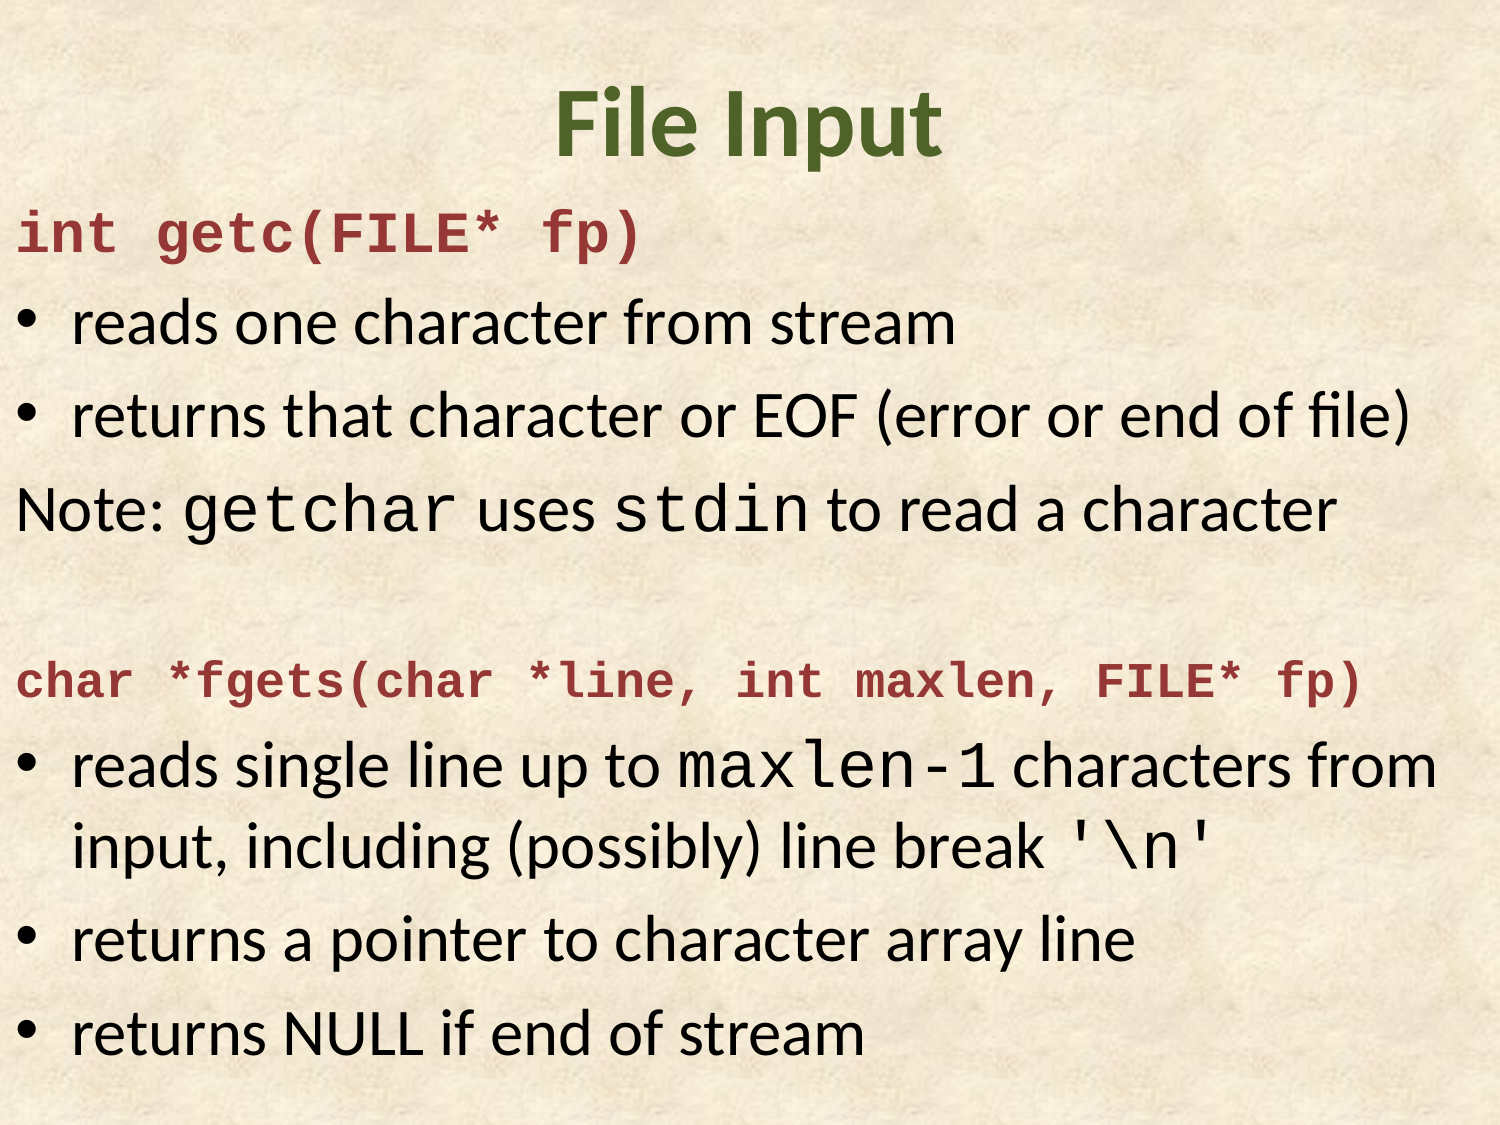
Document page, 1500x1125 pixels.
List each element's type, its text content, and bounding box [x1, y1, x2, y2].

title File Input [75, 45, 1425, 186]
list int getc(FILE* fp) reads one character from stream returns that character or EOF (error or end of file) Note: getchar uses stdin to read a character char *fgets(char *line, int maxlen, FILE* fp) reads single line up to maxlen-1 characters from input, including (possibly) line break '\n' returns a pointer to character array line returns NULL if end of stream [0, 186, 1500, 1100]
